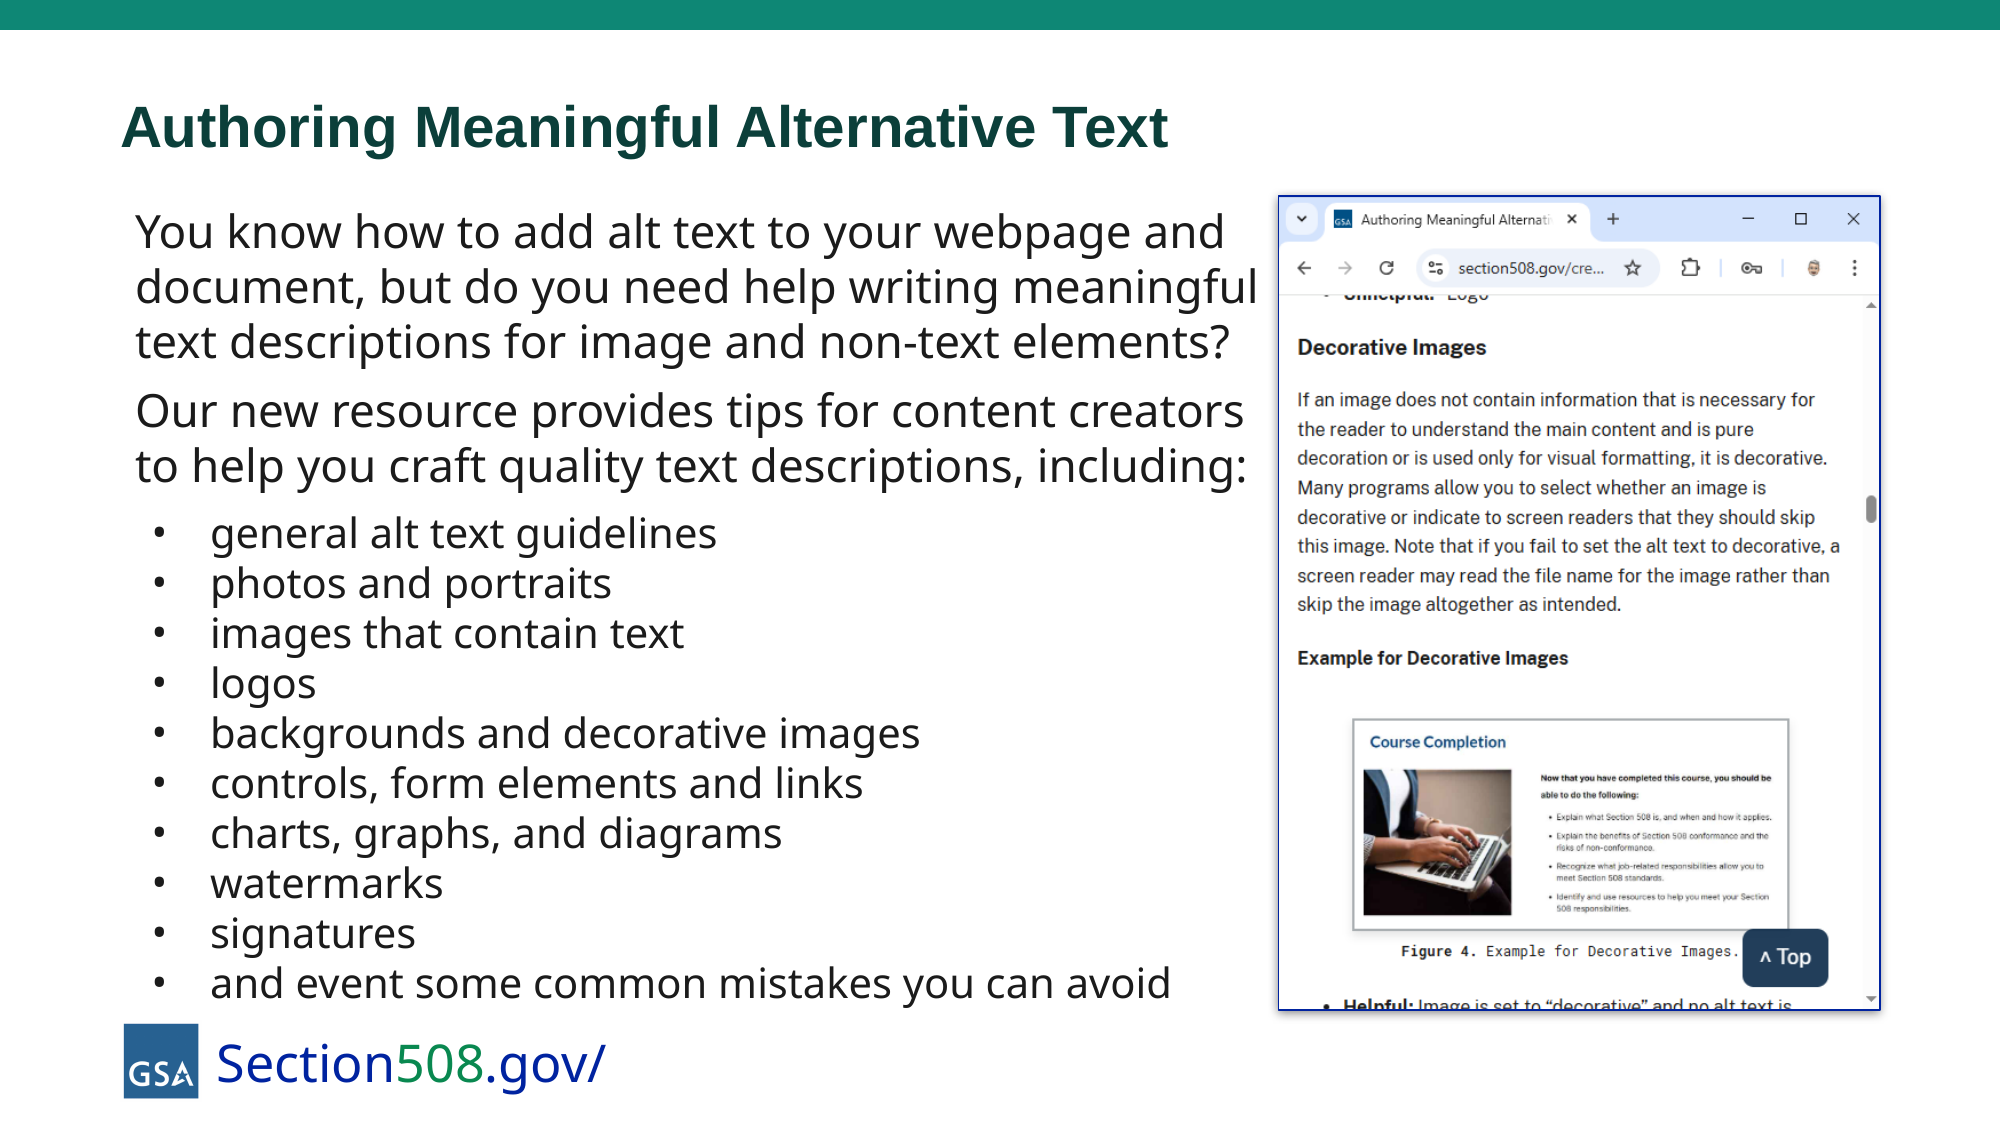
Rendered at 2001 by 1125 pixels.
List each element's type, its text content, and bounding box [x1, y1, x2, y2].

list You know how to add alt text to your webpage and document, but do you need help writing meaningful text descriptions for image and non-text elements? Our new resource provides tips for content creators to help you craft quality text descriptions, including: general alt text guidelines photos and portraits images that contain text logos backgrounds and decorative images controls, form elements and links charts, graphs, and diagrams watermarks signatures and event some common mistakes you can avoid [120, 195, 1273, 1012]
picture [1279, 196, 1880, 1010]
title Authoring Meaningful Alternative Text [120, 90, 1879, 195]
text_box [120, 1020, 1880, 1103]
